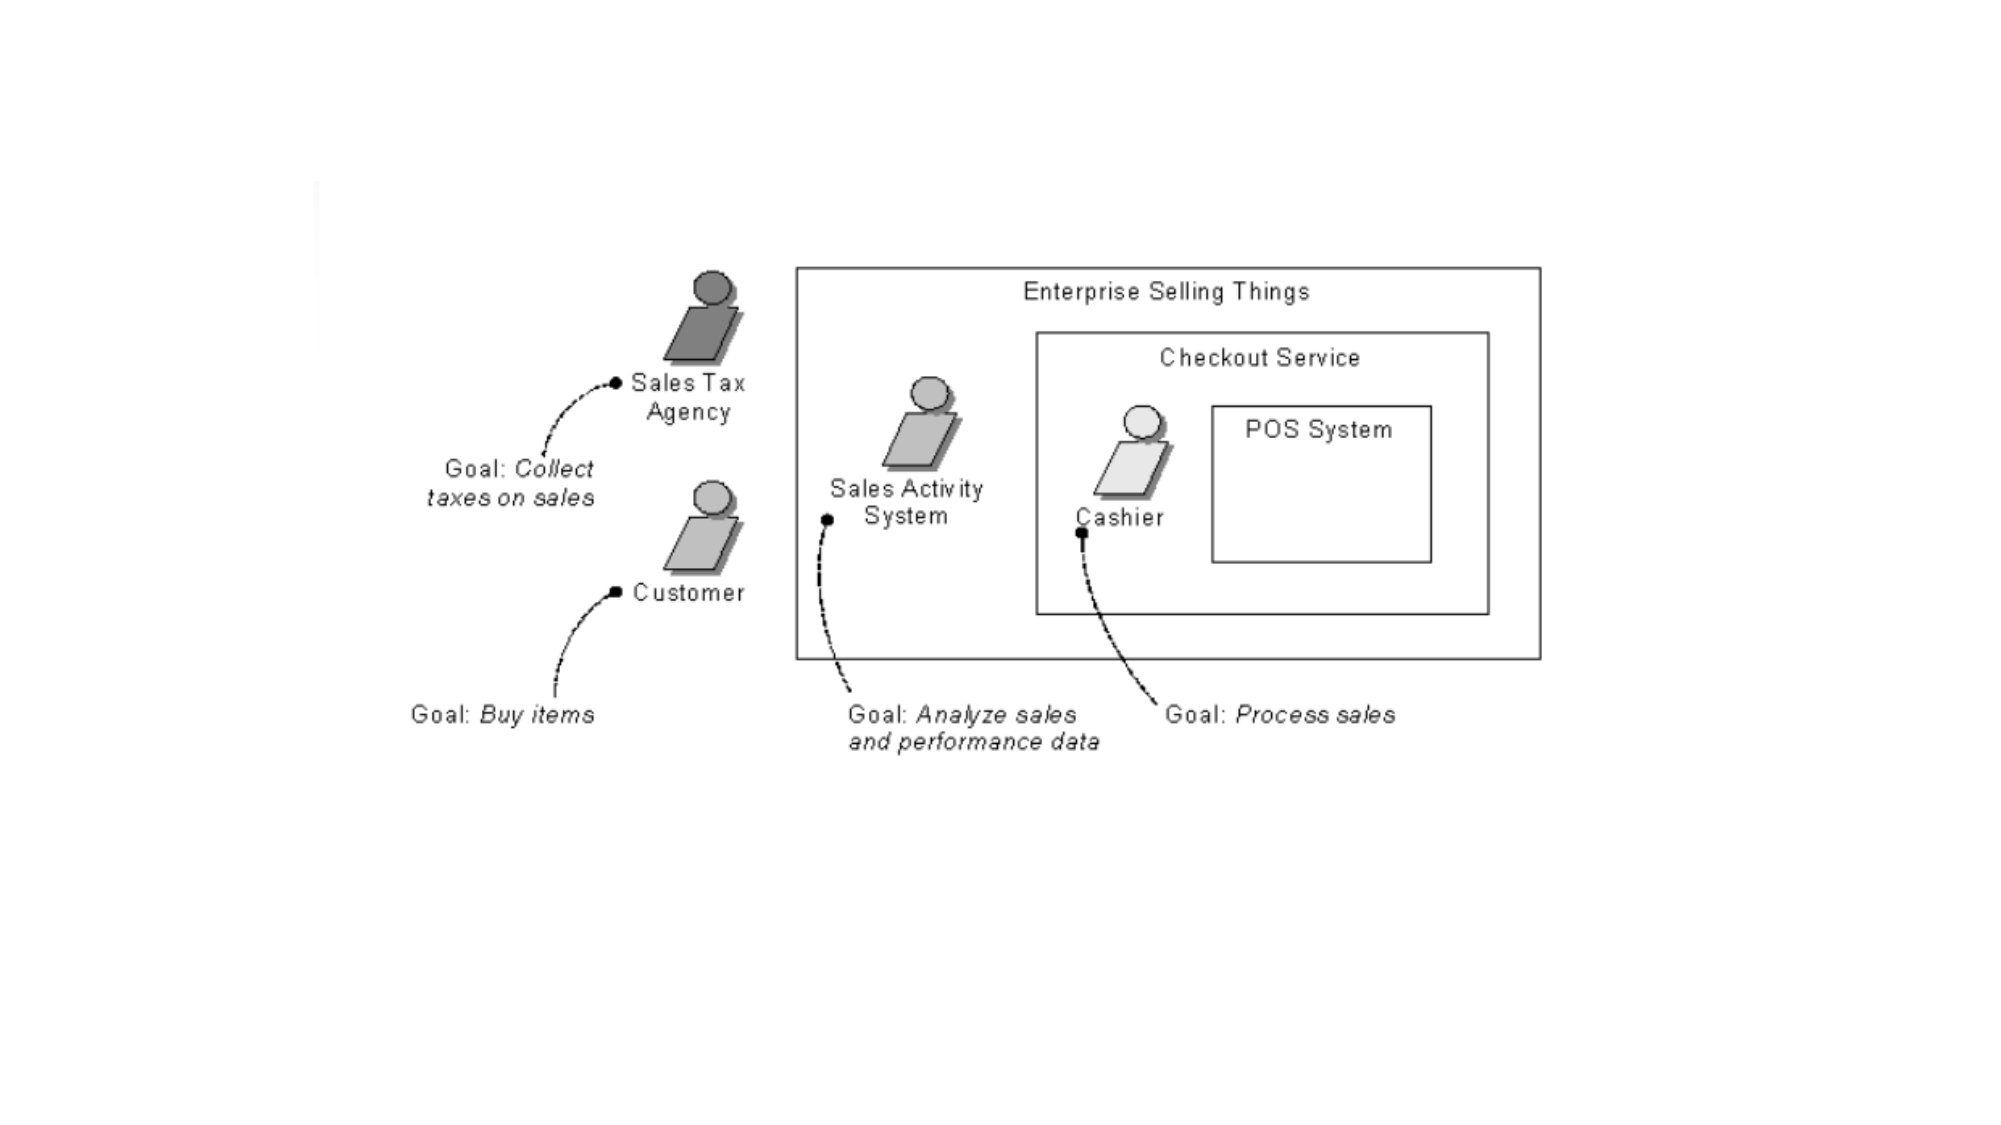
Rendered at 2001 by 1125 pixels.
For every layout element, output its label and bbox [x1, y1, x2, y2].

list [313, 181, 1603, 854]
